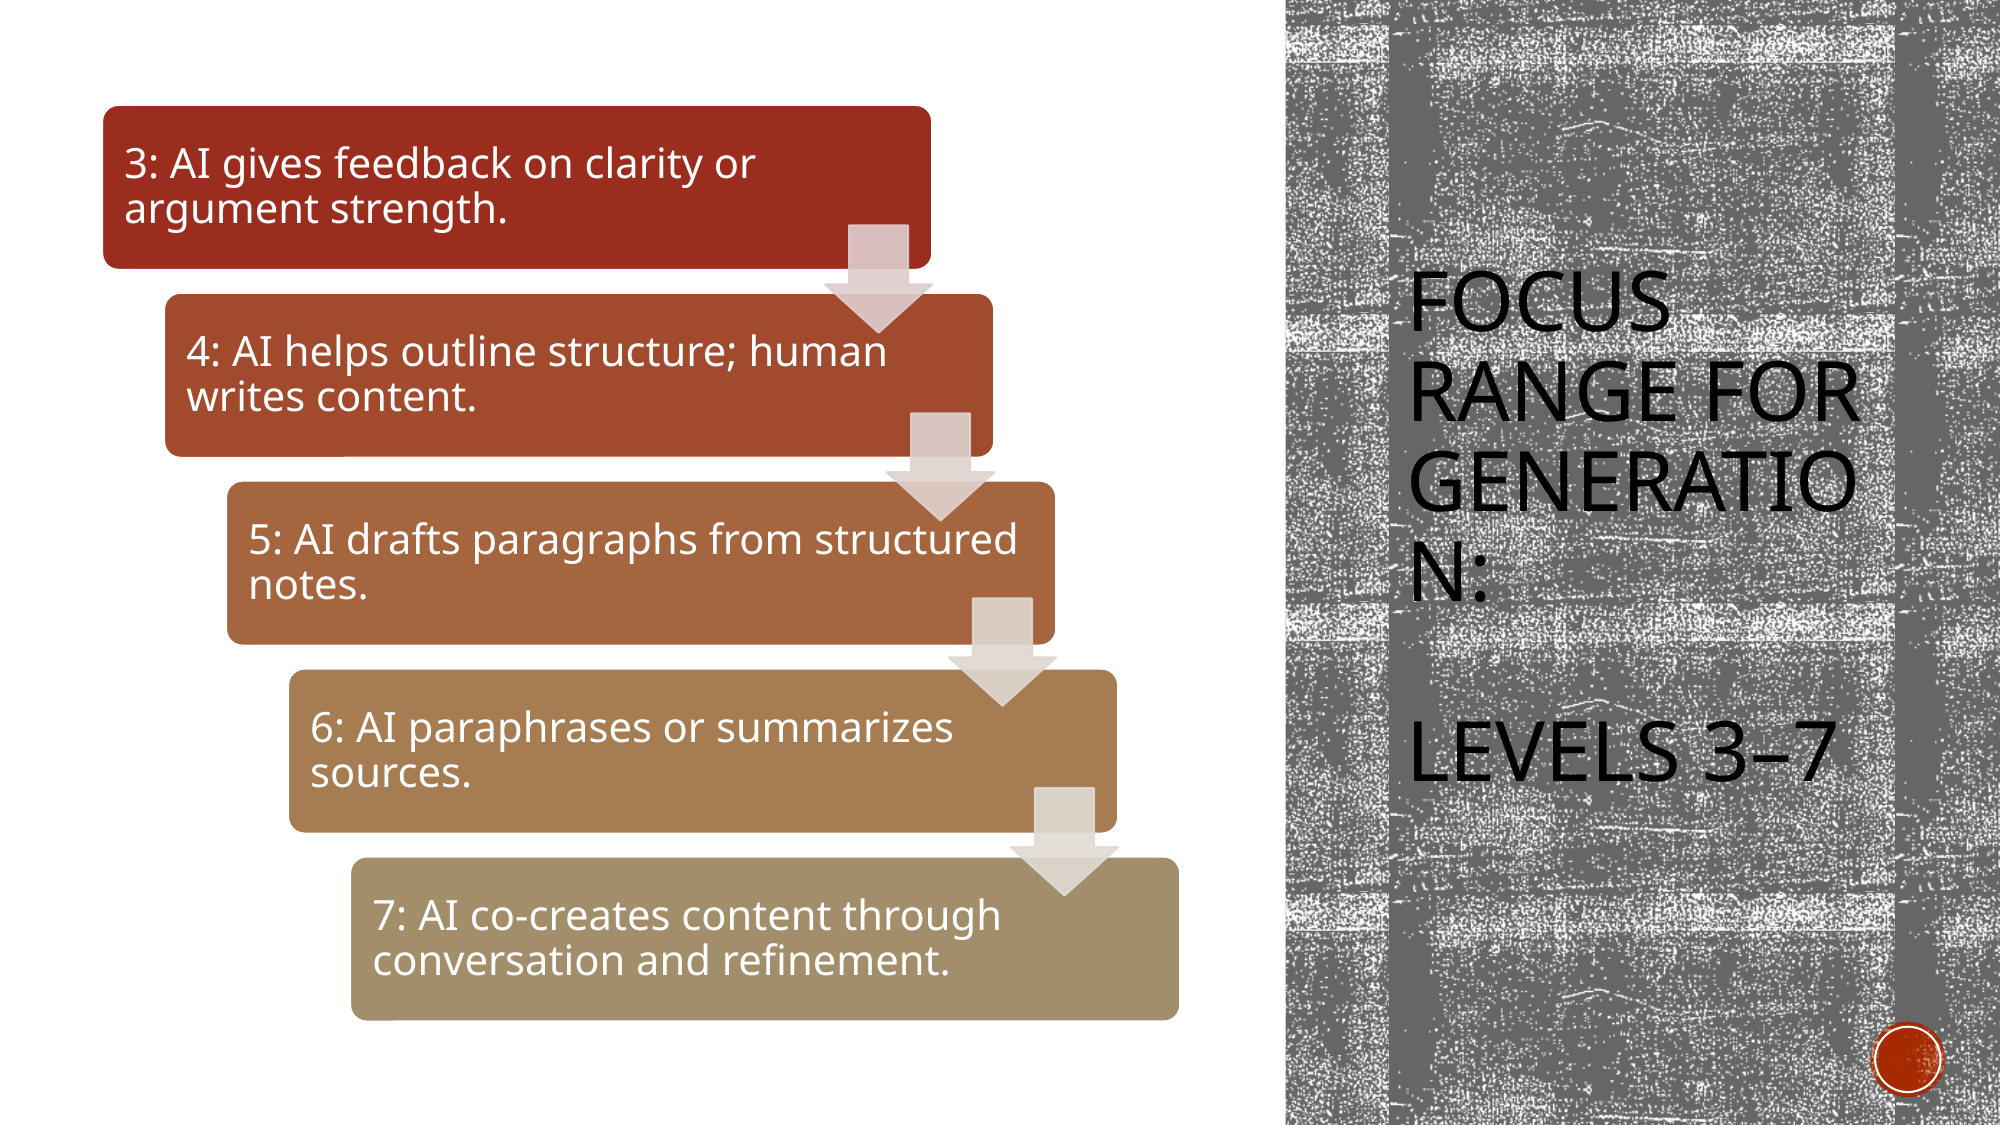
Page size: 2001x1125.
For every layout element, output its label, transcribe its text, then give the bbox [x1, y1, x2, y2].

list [105, 108, 1178, 1020]
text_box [1872, 1024, 1944, 1096]
text_box [1284, 0, 2000, 1125]
title Focus Range for generation: Levels 3–7 [1391, 104, 1918, 955]
